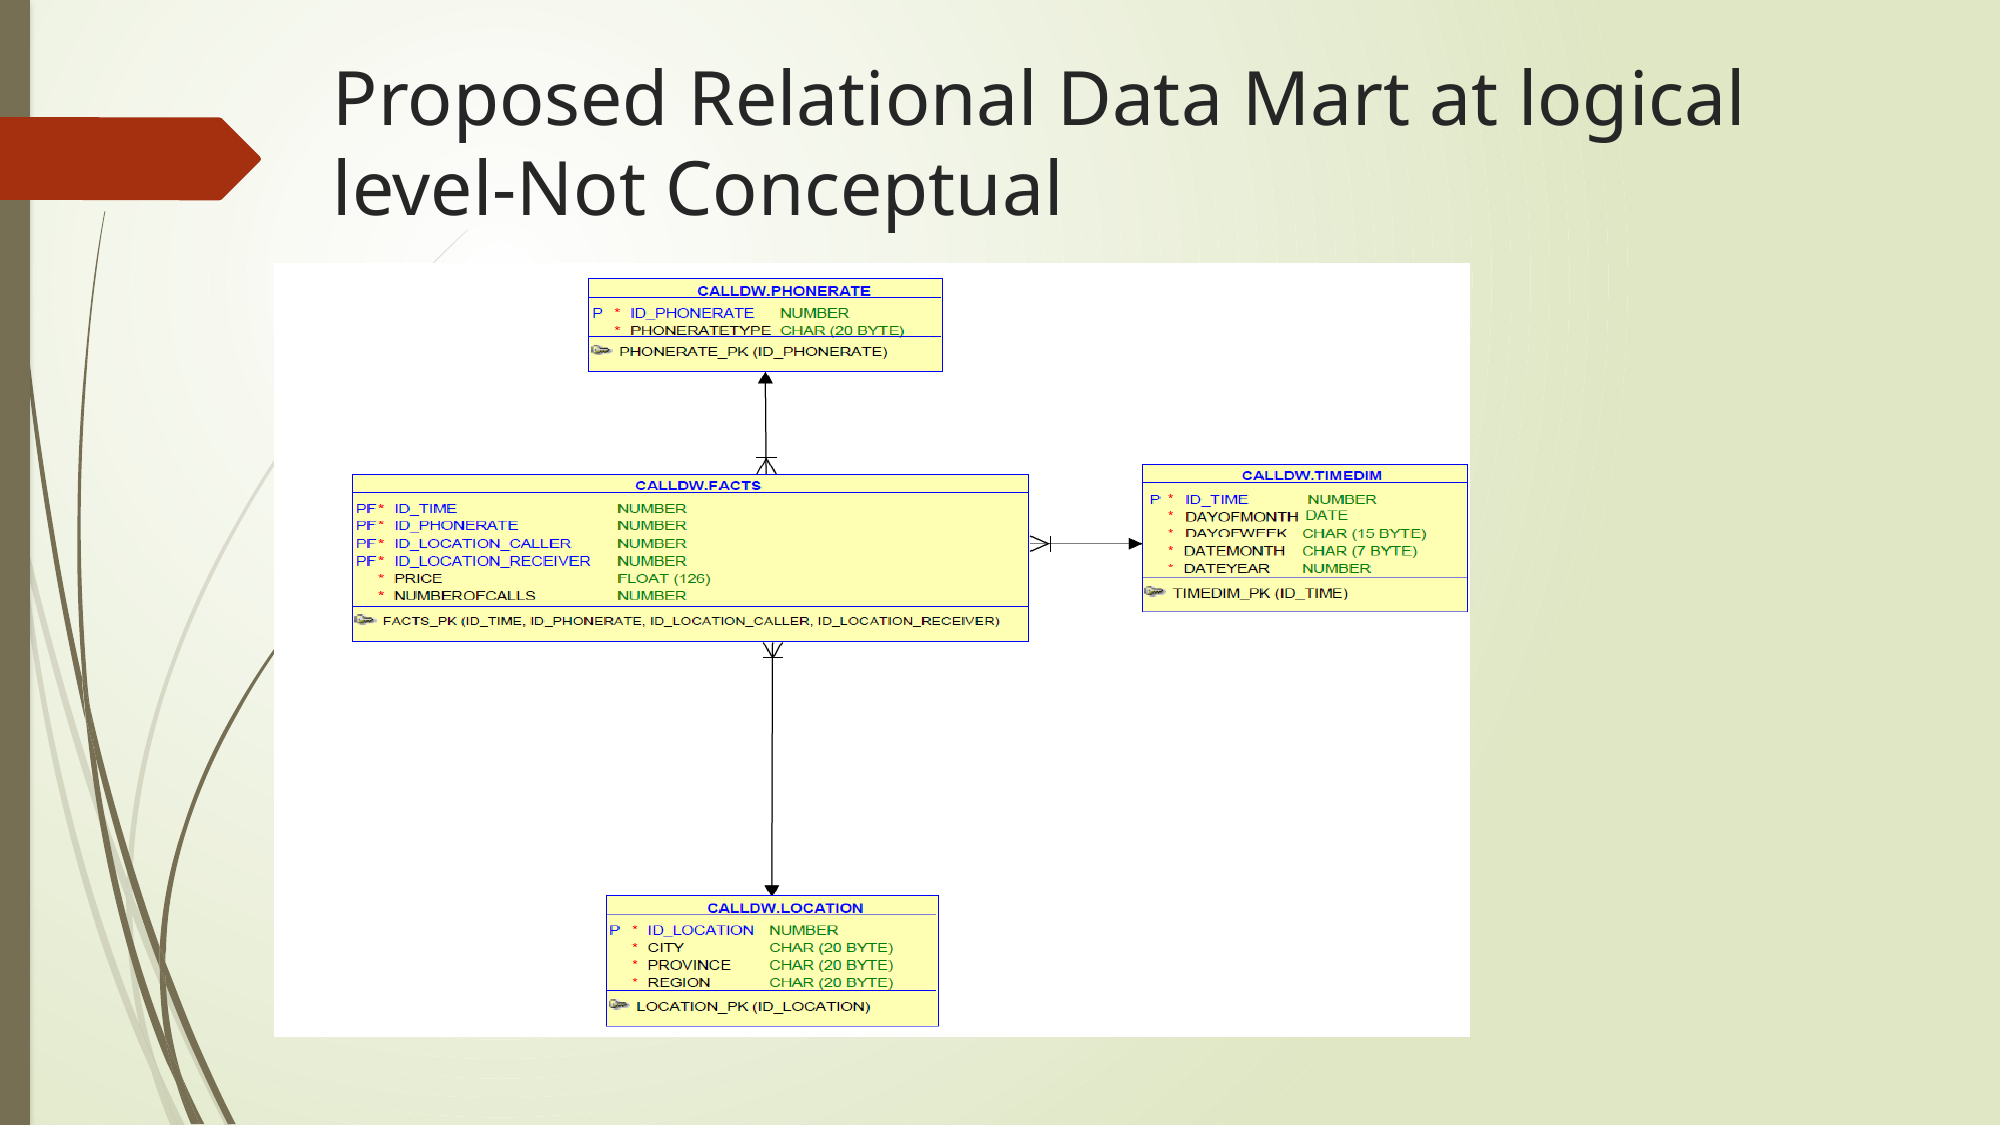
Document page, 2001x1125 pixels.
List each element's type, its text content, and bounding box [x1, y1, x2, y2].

title Proposed Relational Data Mart at logical level-Not Conceptual [317, 42, 1780, 253]
picture [273, 263, 1471, 1037]
